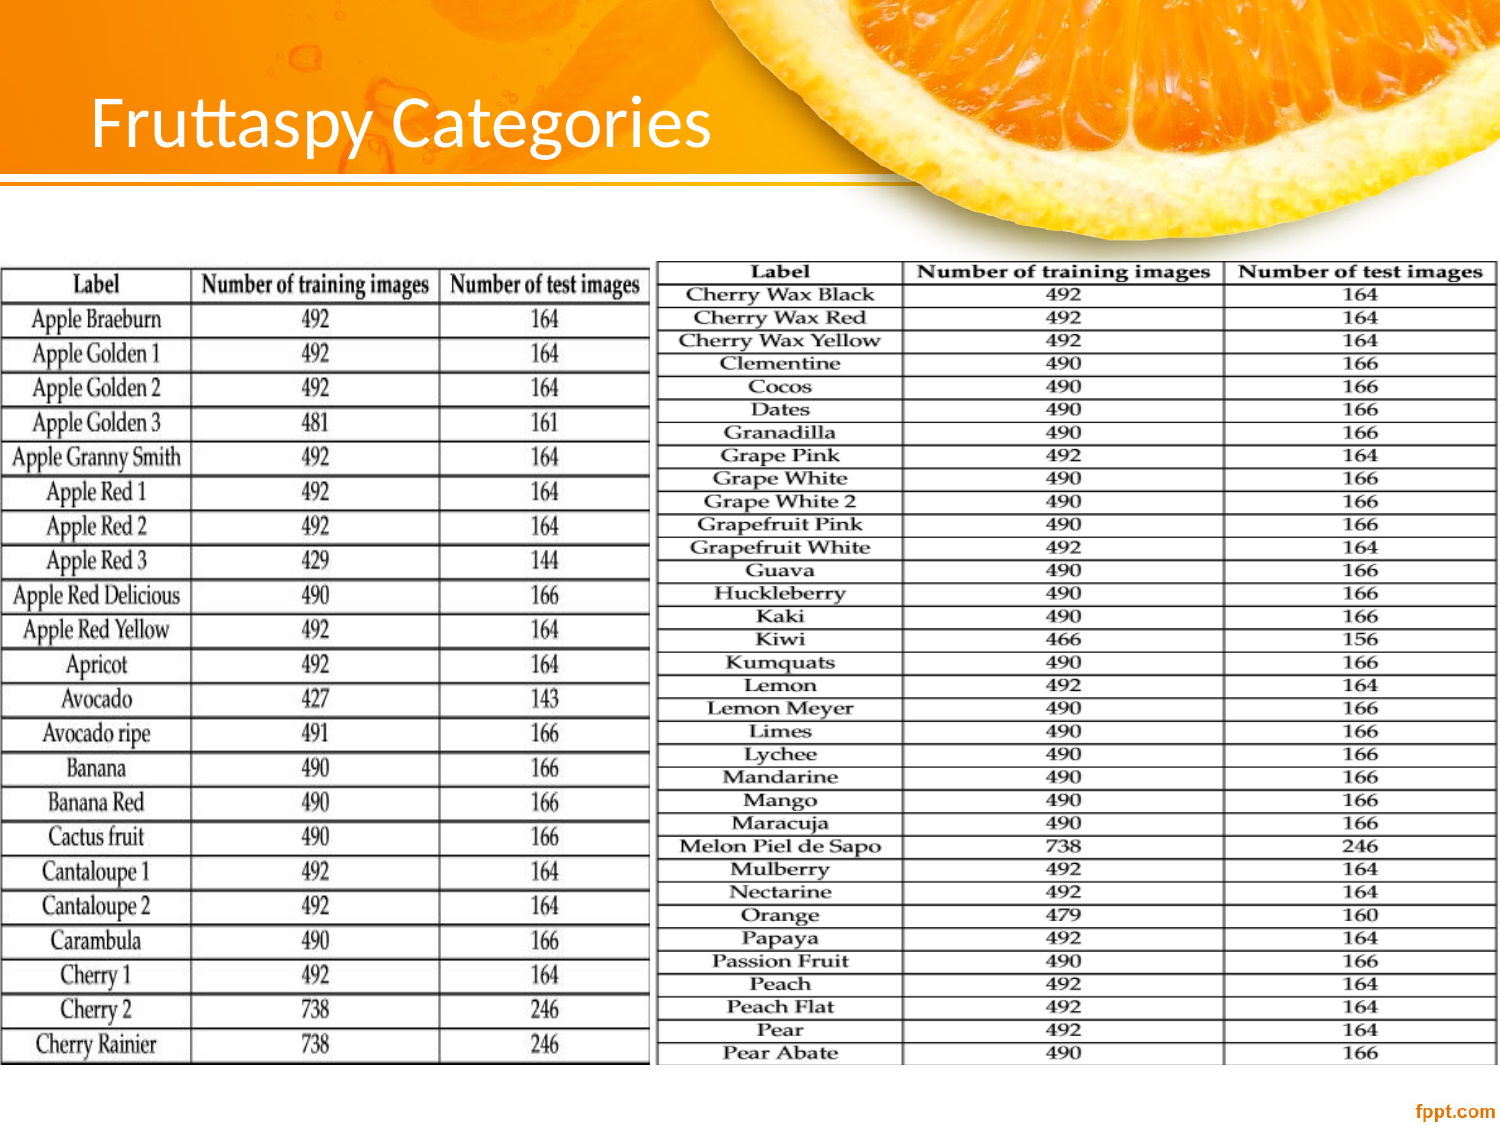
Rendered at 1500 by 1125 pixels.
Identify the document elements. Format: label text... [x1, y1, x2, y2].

title Fruttaspy Categories [75, 24, 1425, 212]
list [0, 261, 648, 1065]
picture [0, 0, 1500, 1125]
